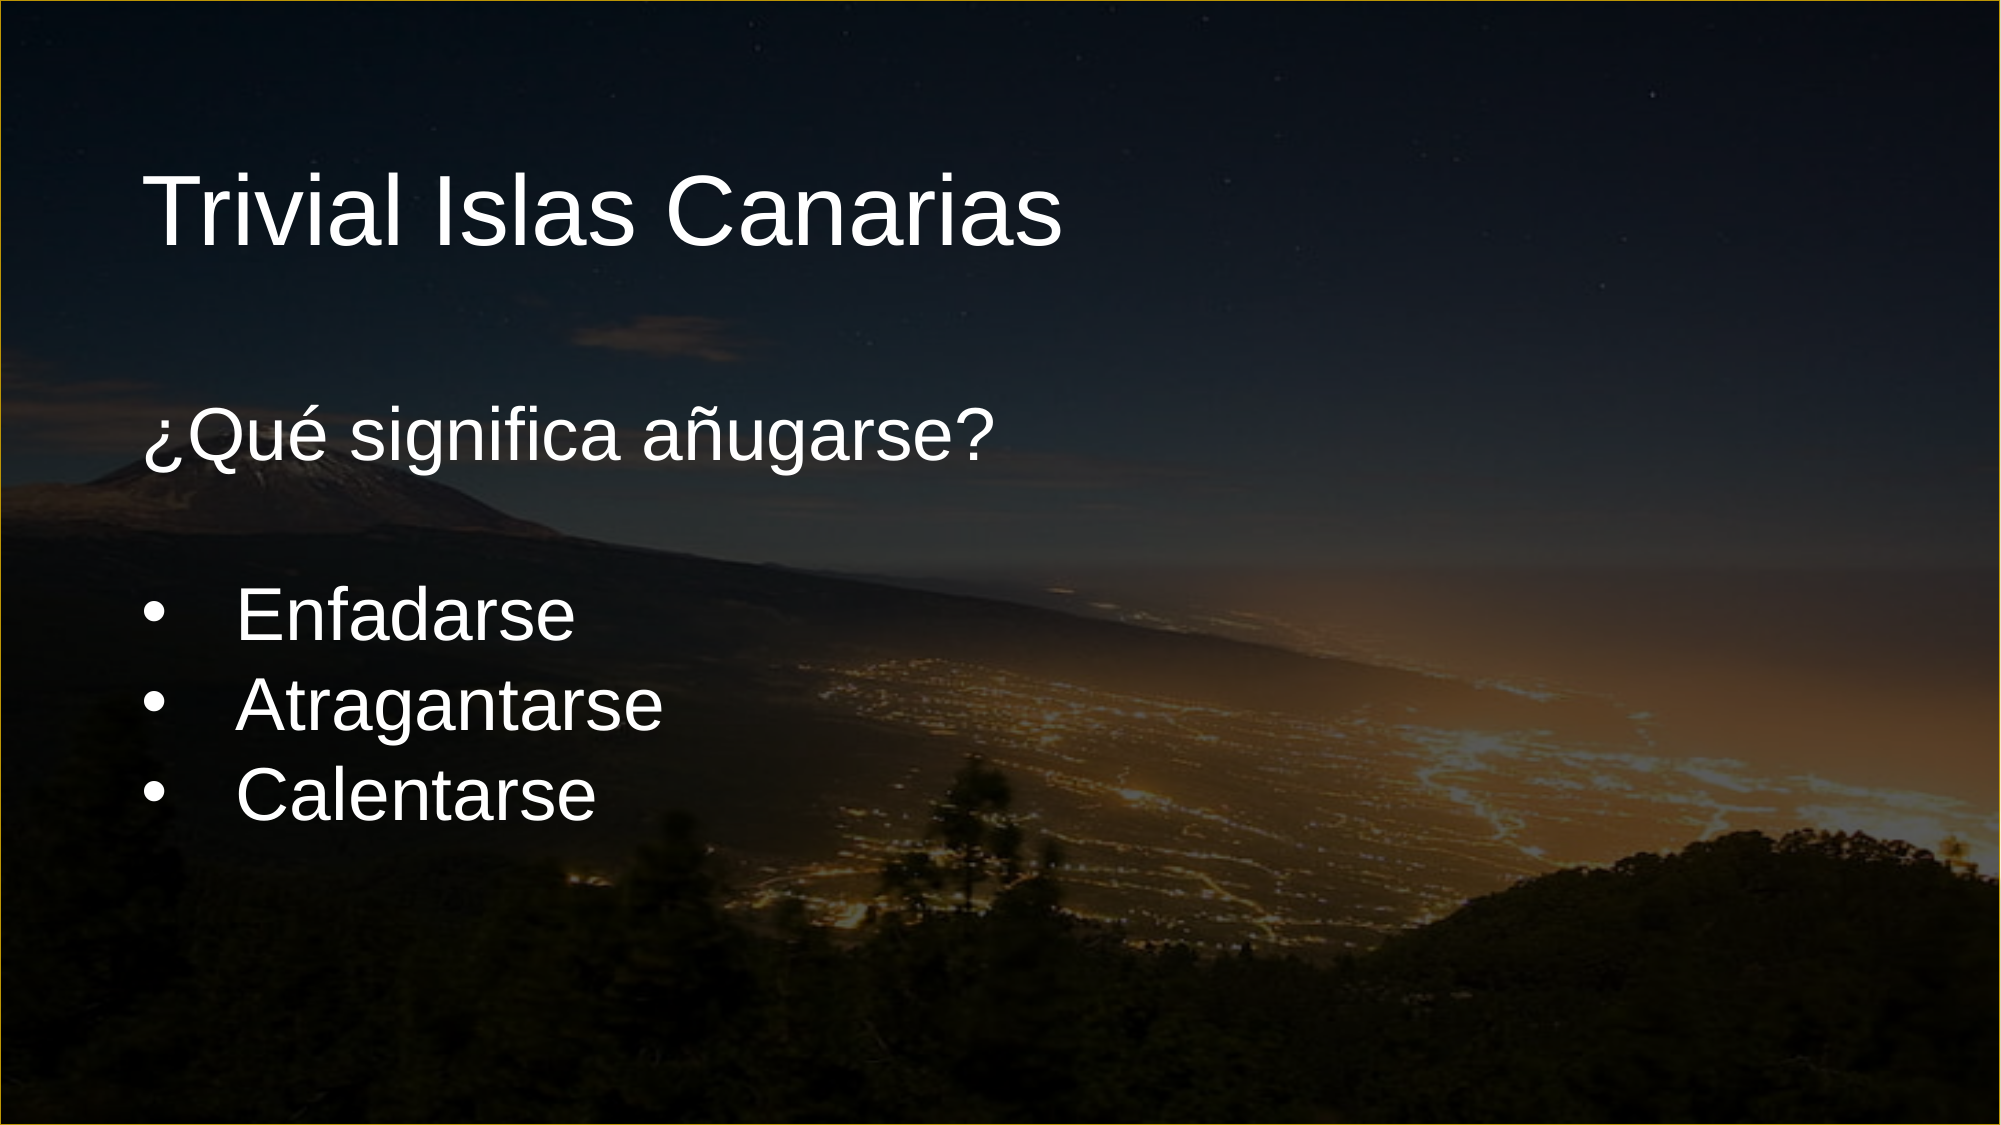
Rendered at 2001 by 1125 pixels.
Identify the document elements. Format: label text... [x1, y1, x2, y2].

picture [1, 1, 1999, 1124]
text_box Trivial Islas Canarias ¿Qué significa añugarse? Enfadarse Atragantarse Calentarse [127, 138, 1900, 843]
